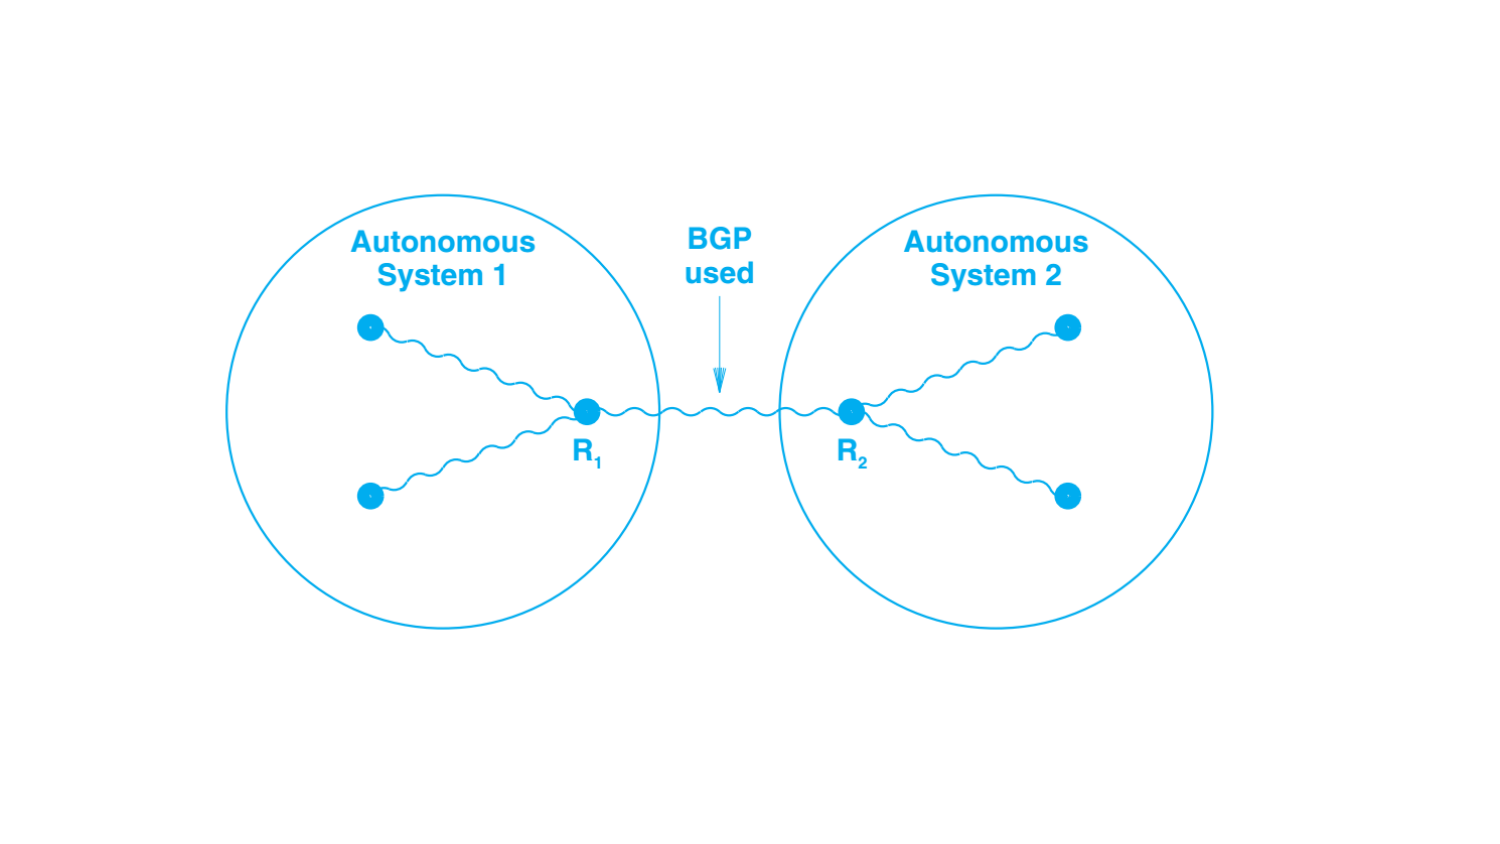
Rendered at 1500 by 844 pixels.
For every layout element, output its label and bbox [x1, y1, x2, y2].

picture [160, 136, 1340, 662]
